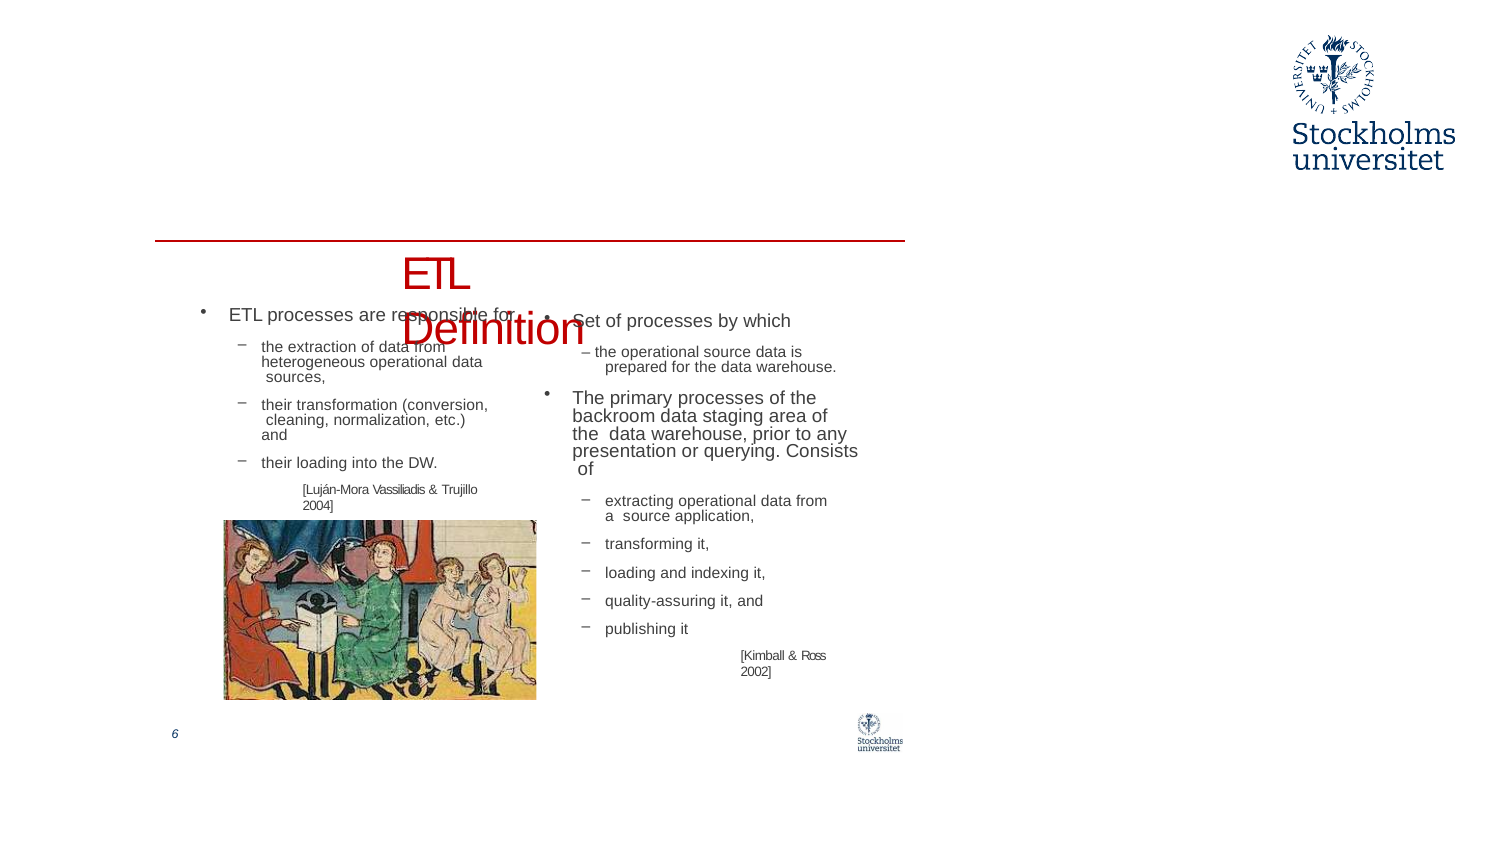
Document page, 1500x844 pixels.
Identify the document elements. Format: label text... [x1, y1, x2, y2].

text_box the extraction of data from heterogeneous operational data sources, their transformation (conversion, cleaning, normalization, etc.) and their loading into the DW. [Luján-Mora Vassiliadis & Trujillo 2004] [235, 340, 519, 513]
text_box Set of processes by which – the operational source data is prepared for the data warehouse. The primary processes of the backroom data staging area of the data warehouse, prior to any presentation or querying. Consists of [542, 308, 860, 480]
text_box ETL Definition [399, 243, 662, 354]
text_box extracting operational data from a source application, transforming it, loading and indexing it, quality-assuring it, and publishing it [Kimball & Ross 2002] [579, 494, 863, 679]
text_box [223, 520, 537, 700]
picture [1293, 35, 1455, 170]
text_box 6 [169, 726, 181, 742]
text_box [857, 713, 903, 753]
text_box ETL processes are responsible for [198, 302, 516, 326]
